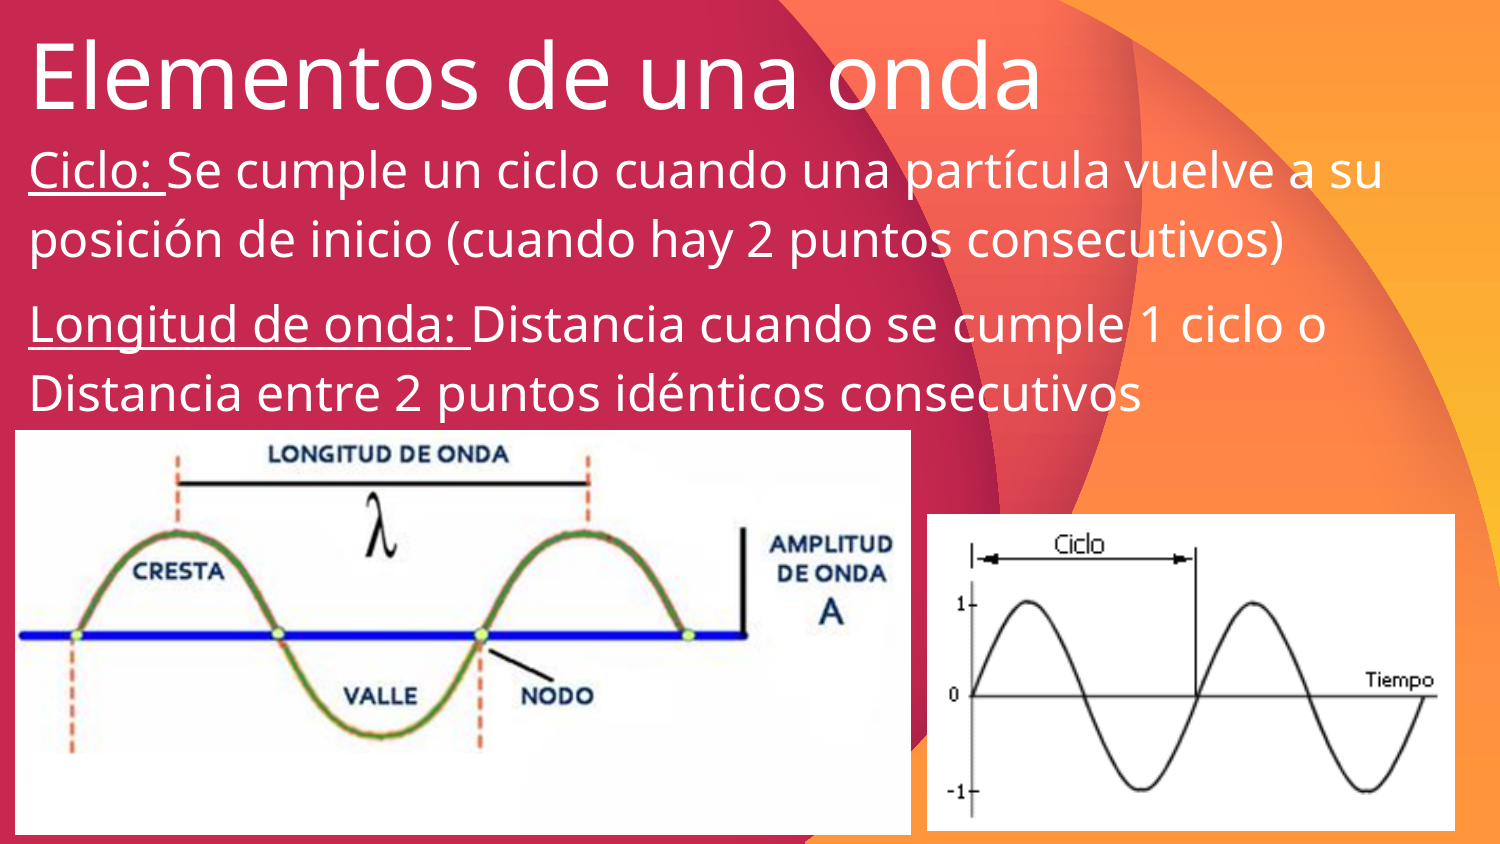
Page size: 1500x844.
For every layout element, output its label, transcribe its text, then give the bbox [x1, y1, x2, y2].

picture [926, 514, 1455, 832]
picture [14, 430, 911, 836]
title Elementos de una onda [28, 25, 1077, 129]
subtitle Ciclo: Se cumple un ciclo cuando una partícula vuelve a su posición de inicio (cuando hay 2 puntos consecutivos) Longitud de onda: Distancia cuando se cumple 1 ciclo o Distancia entre 2 puntos idénticos consecutivos [28, 129, 1472, 819]
